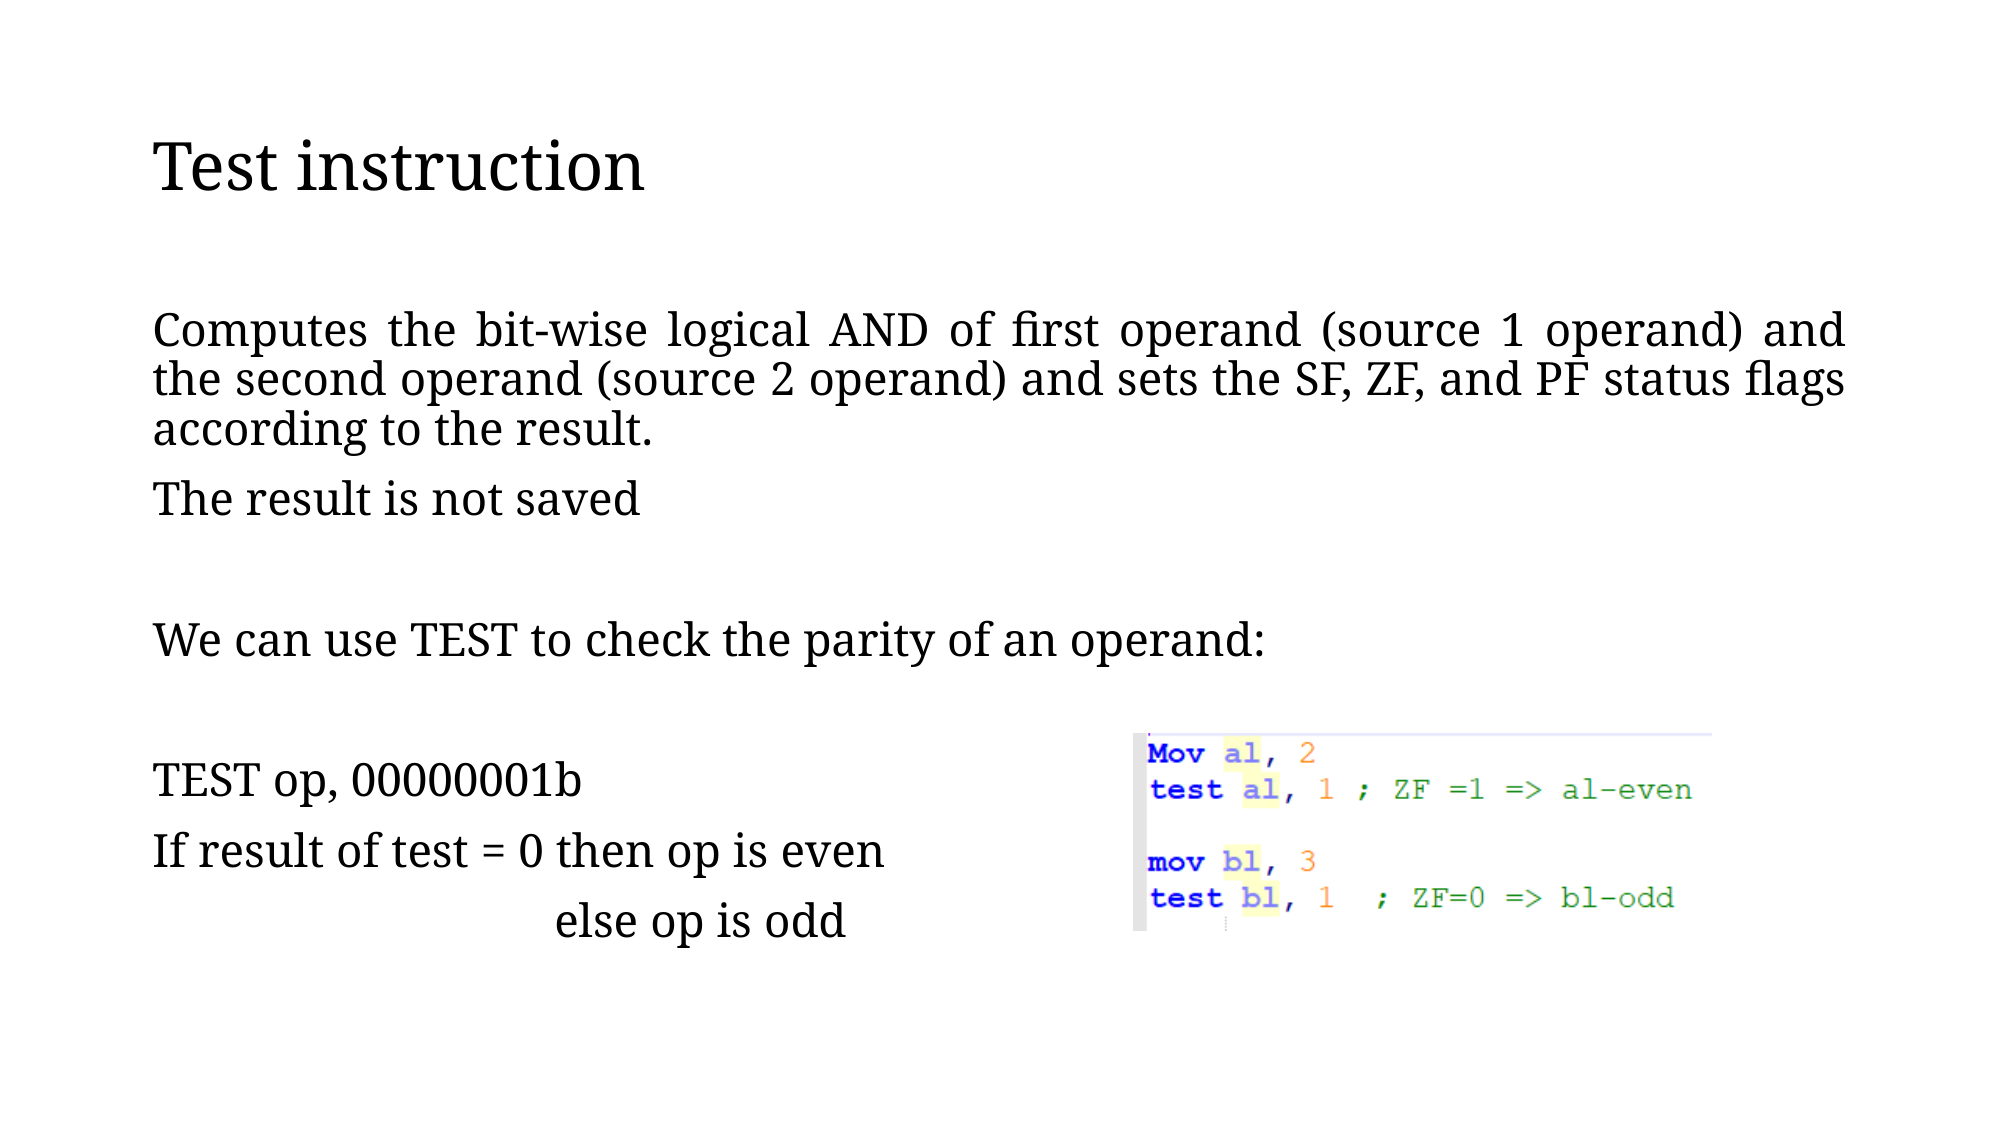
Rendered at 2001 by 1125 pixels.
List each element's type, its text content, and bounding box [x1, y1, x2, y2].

title Test instruction [137, 59, 1863, 278]
list Computes the bit-wise logical AND of first operand (source 1 operand) and the second operand (source 2 operand) and sets the SF, ZF, and PF status flags according to the result. The result is not saved We can use TEST to check the parity of an operand: TEST op, 00000001b If result of test = 0 then op is even else op is odd [137, 299, 1863, 1014]
picture [1133, 733, 1712, 931]
